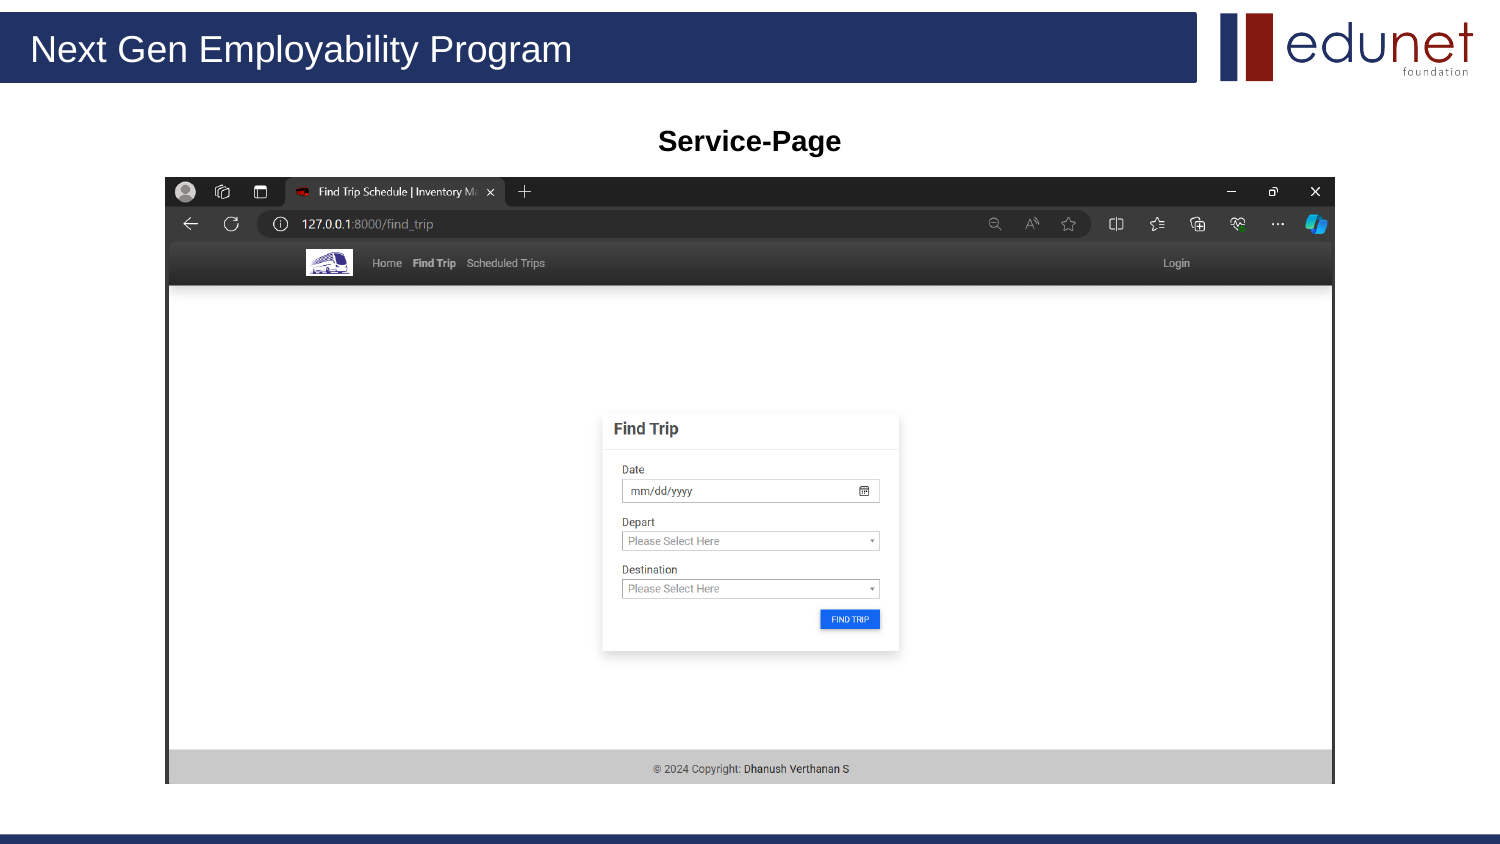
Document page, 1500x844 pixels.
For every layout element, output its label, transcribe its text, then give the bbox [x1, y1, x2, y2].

title Service-Page [103, 88, 1397, 192]
picture [165, 177, 1335, 784]
picture [1279, 14, 1482, 83]
